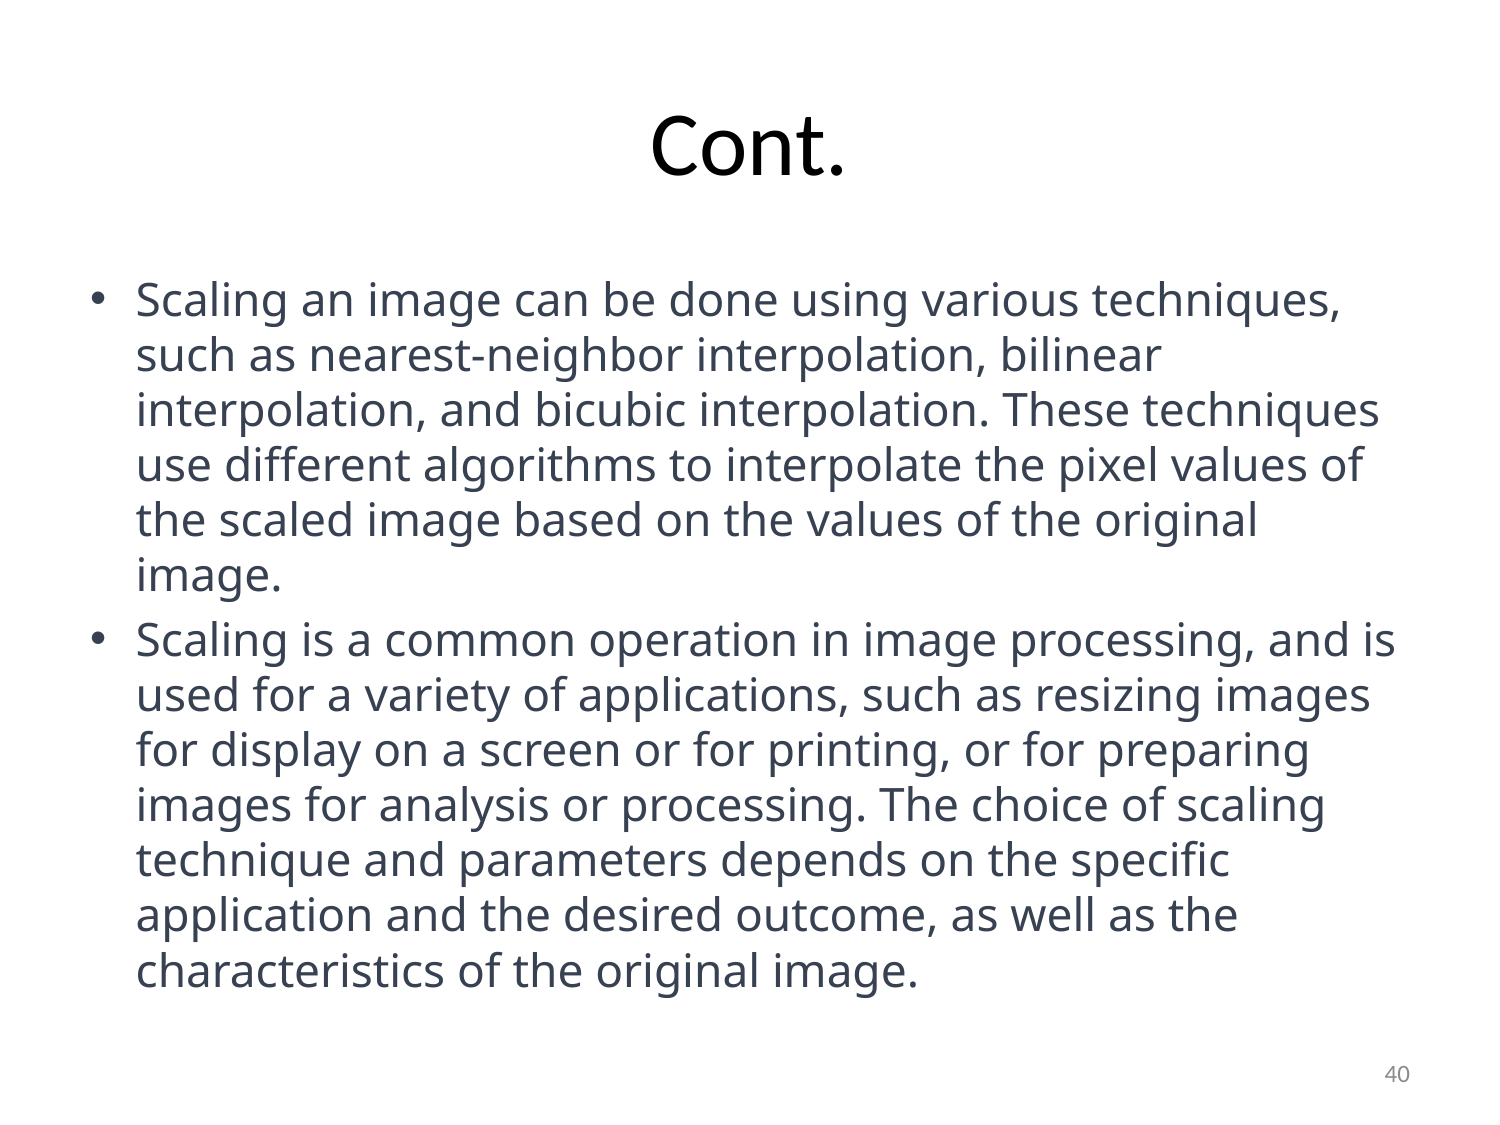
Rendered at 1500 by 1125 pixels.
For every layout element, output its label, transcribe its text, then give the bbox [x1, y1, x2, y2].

title Cont. [75, 45, 1425, 233]
list Scaling an image can be done using various techniques, such as nearest-neighbor interpolation, bilinear interpolation, and bicubic interpolation. These techniques use different algorithms to interpolate the pixel values of the scaled image based on the values of the original image. Scaling is a common operation in image processing, and is used for a variety of applications, such as resizing images for display on a screen or for printing, or for preparing images for analysis or processing. The choice of scaling technique and parameters depends on the specific application and the desired outcome, as well as the characteristics of the original image. [75, 262, 1425, 1005]
slide_number 40 [1074, 1042, 1425, 1103]
